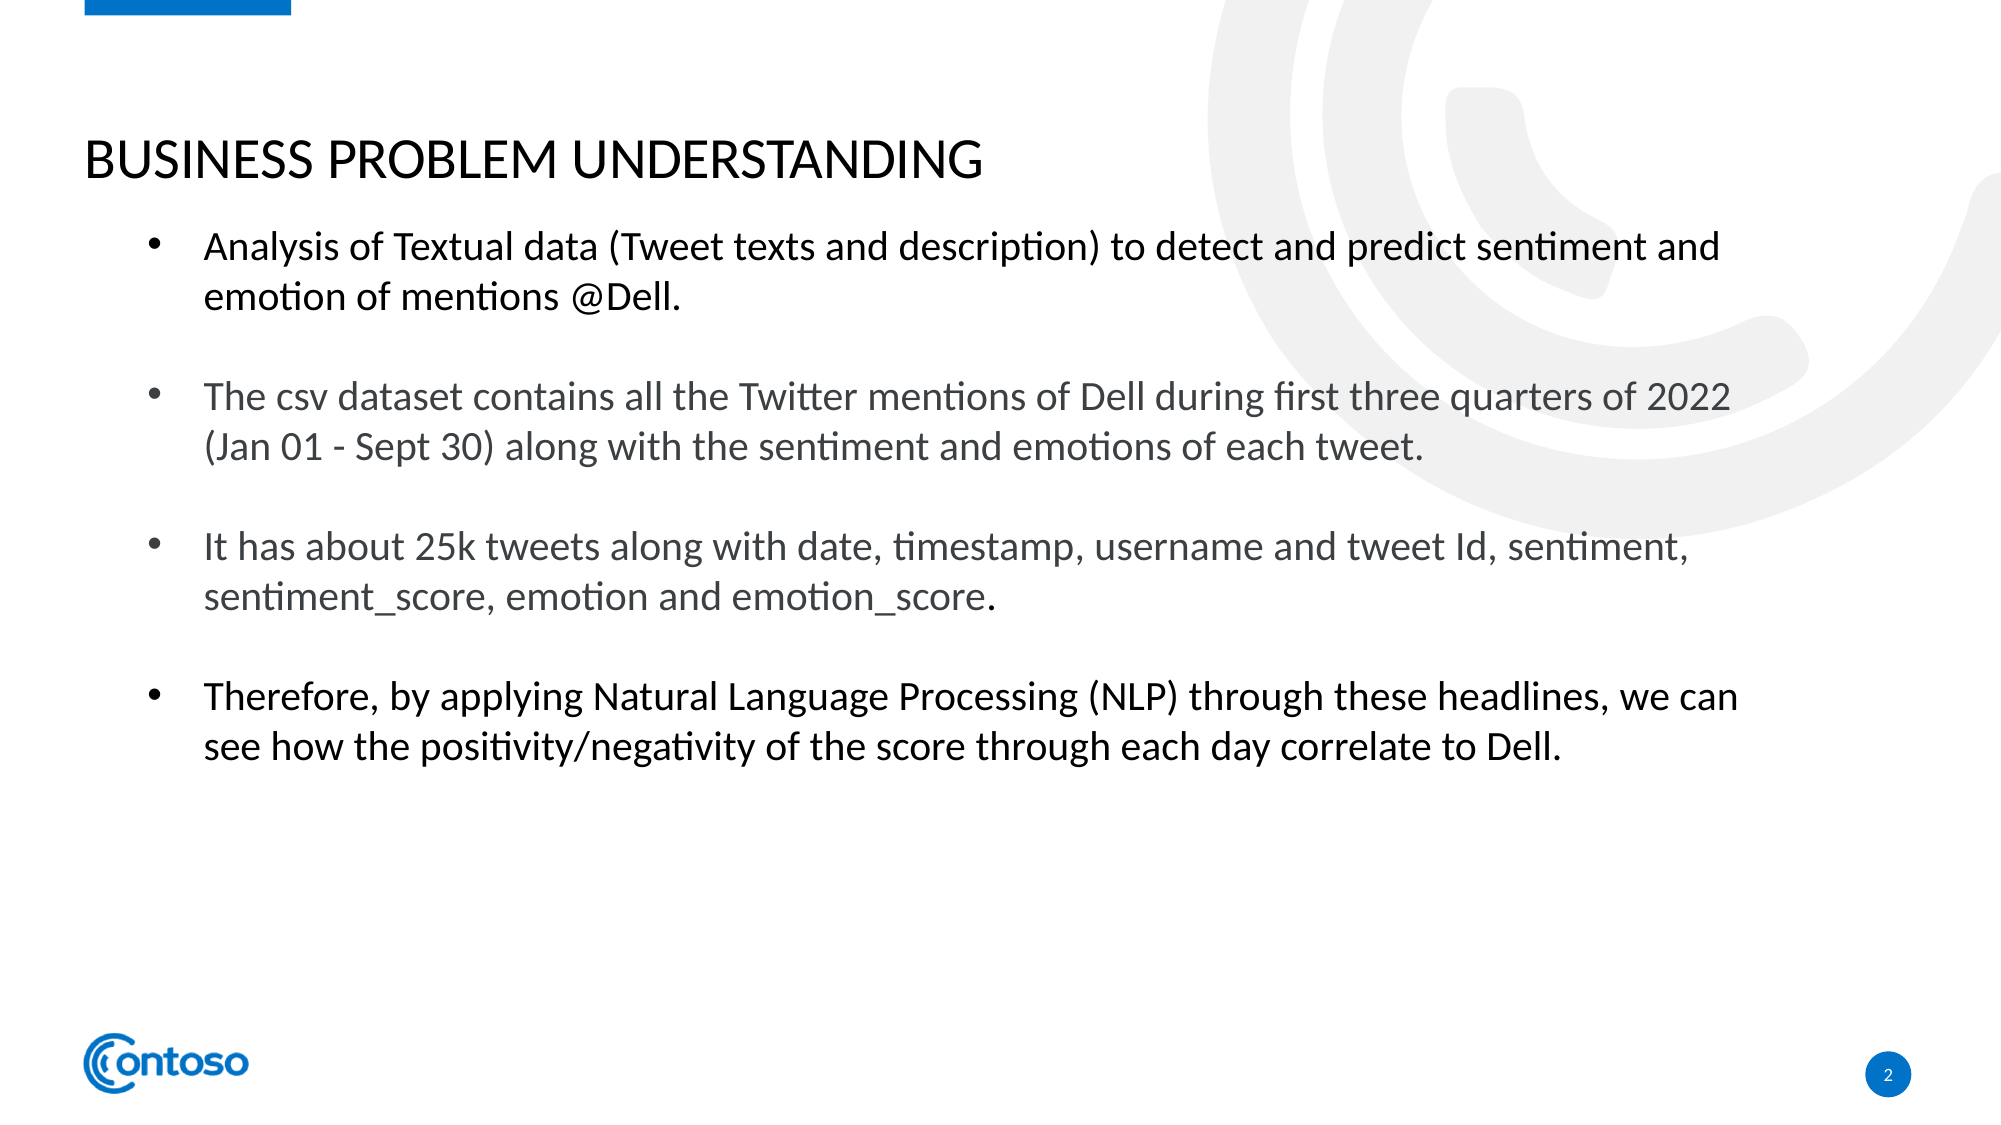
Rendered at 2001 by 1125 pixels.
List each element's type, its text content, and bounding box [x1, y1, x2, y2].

picture [77, 1027, 254, 1095]
slide_number 2 [1864, 1059, 1913, 1090]
title Business Problem Understanding [84, 40, 1914, 192]
text_box Analysis of Textual data (Tweet texts and description) to detect and predict sentiment and emotion of mentions @Dell. The csv dataset contains all the Twitter mentions of Dell during first three quarters of 2022 (Jan 01 - Sept 30) along with the sentiment and emotions of each tweet. It has about 25k tweets along with date, timestamp, username and tweet Id, sentiment, sentiment_score, emotion and emotion_score. Therefore, by applying Natural Language Processing (NLP) through these headlines, we can see how the positivity/negativity of the score through each day correlate to Dell. [132, 211, 1782, 927]
